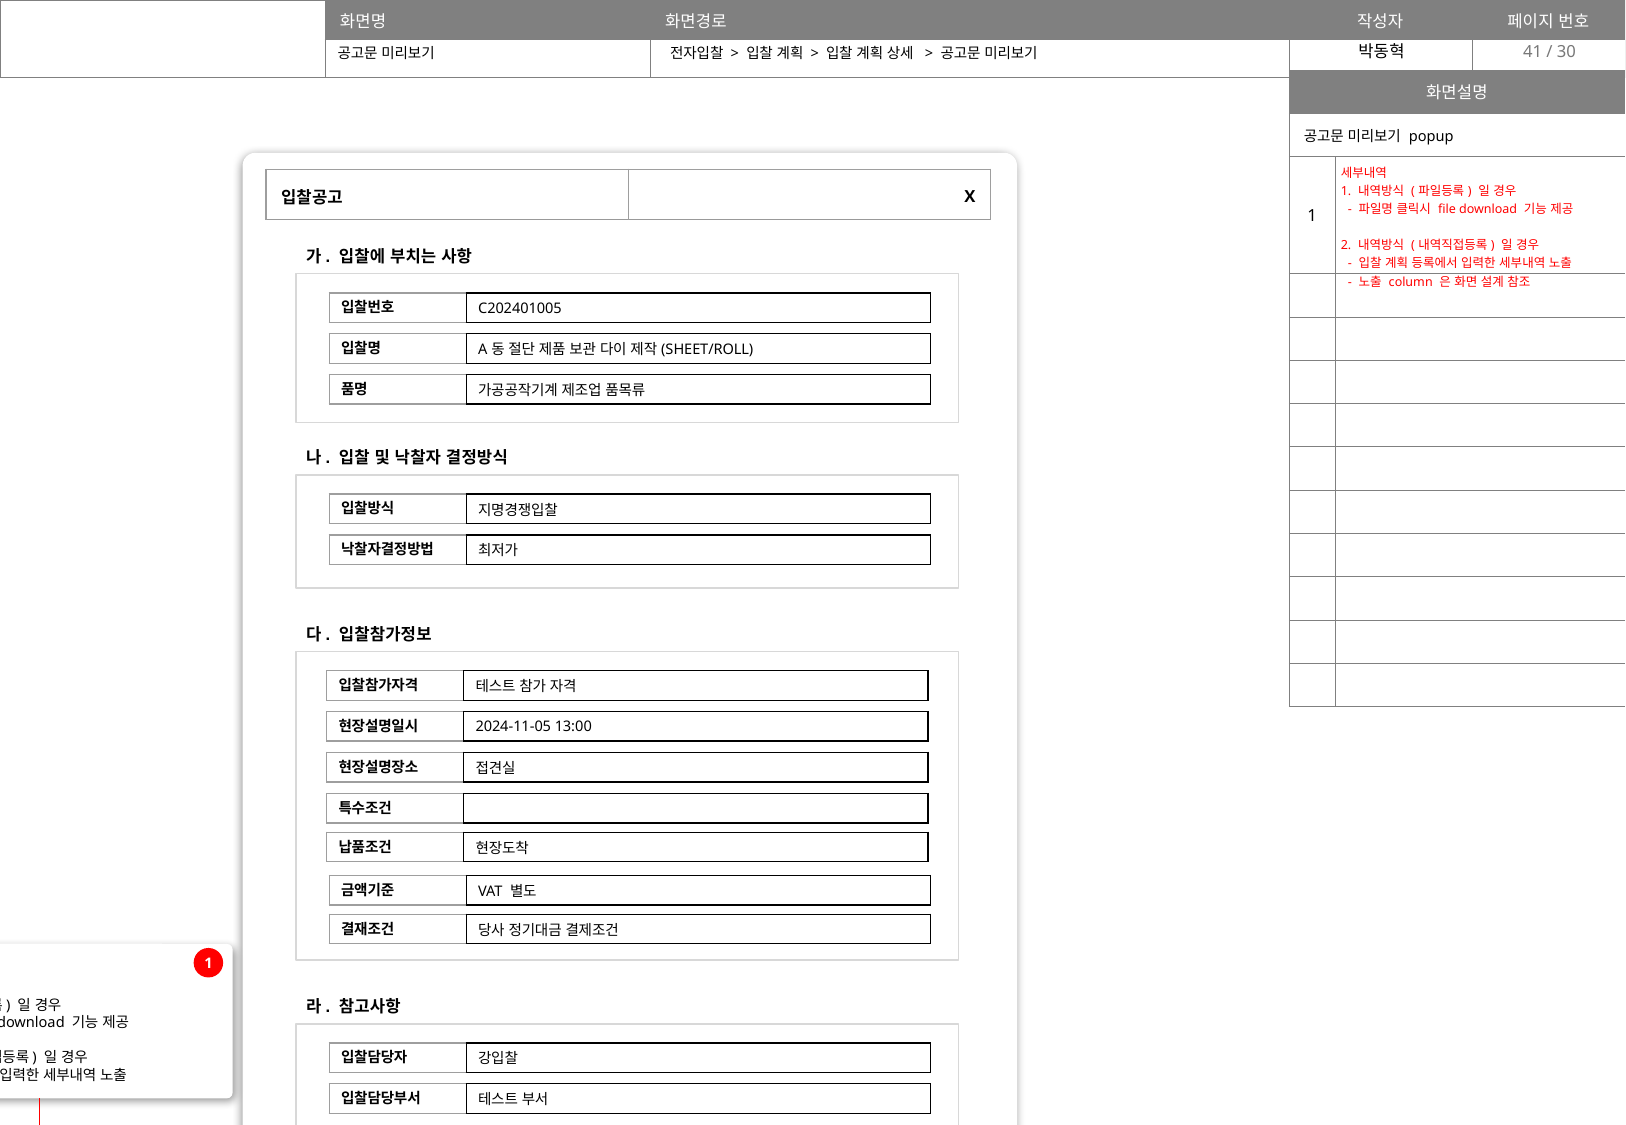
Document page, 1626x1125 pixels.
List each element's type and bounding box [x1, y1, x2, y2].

table_header [327, 833, 463, 861]
table_header [327, 712, 463, 740]
table_cell [1336, 577, 1625, 620]
table_header [330, 1084, 466, 1113]
table_header [267, 170, 628, 219]
table_header [327, 753, 463, 781]
table_header [467, 1084, 930, 1113]
table_header [467, 876, 930, 904]
table_cell [1290, 447, 1335, 490]
table_header [330, 495, 466, 523]
table_cell [1290, 664, 1335, 706]
table_header [1290, 71, 1625, 113]
table_cell [1290, 404, 1335, 446]
table_cell [1336, 361, 1625, 403]
table_header [464, 671, 927, 700]
table_header [467, 1044, 930, 1072]
table_header [629, 170, 990, 219]
table_cell [1336, 157, 1625, 273]
table_header [464, 712, 927, 740]
table_cell [1290, 361, 1335, 403]
table_header [467, 375, 930, 403]
table_cell [1290, 274, 1335, 317]
table_cell [1336, 447, 1625, 490]
table_header [330, 294, 466, 322]
table_cell [1290, 577, 1335, 620]
table_header [467, 294, 930, 322]
table_header [464, 753, 927, 781]
table_cell [1336, 274, 1625, 317]
table_cell [1290, 157, 1335, 273]
table_header [467, 915, 930, 943]
table_header [467, 536, 930, 564]
table_cell [1336, 491, 1625, 533]
table_cell [1290, 114, 1625, 156]
table_header [327, 671, 463, 700]
table_cell [1290, 534, 1335, 576]
table_cell [1290, 621, 1335, 663]
table_header [330, 1044, 466, 1072]
table_header [464, 794, 927, 822]
table_cell [1290, 491, 1335, 533]
slide_number [1474, 33, 1625, 70]
table_cell [1290, 318, 1335, 360]
table_cell [1336, 664, 1625, 706]
table_header [330, 876, 466, 904]
table_header [467, 495, 930, 523]
table_cell [1336, 534, 1625, 576]
table_header [327, 794, 463, 822]
table_header [330, 536, 466, 564]
text_box [322, 36, 1287, 69]
table_header [330, 334, 466, 363]
table_header [467, 334, 930, 363]
table_header [330, 375, 466, 403]
text_box [0, 152, 1018, 1125]
table_cell [1336, 621, 1625, 663]
table_cell [1336, 318, 1625, 360]
table_header [464, 833, 927, 861]
table_cell [1336, 404, 1625, 446]
table_header [330, 915, 466, 943]
